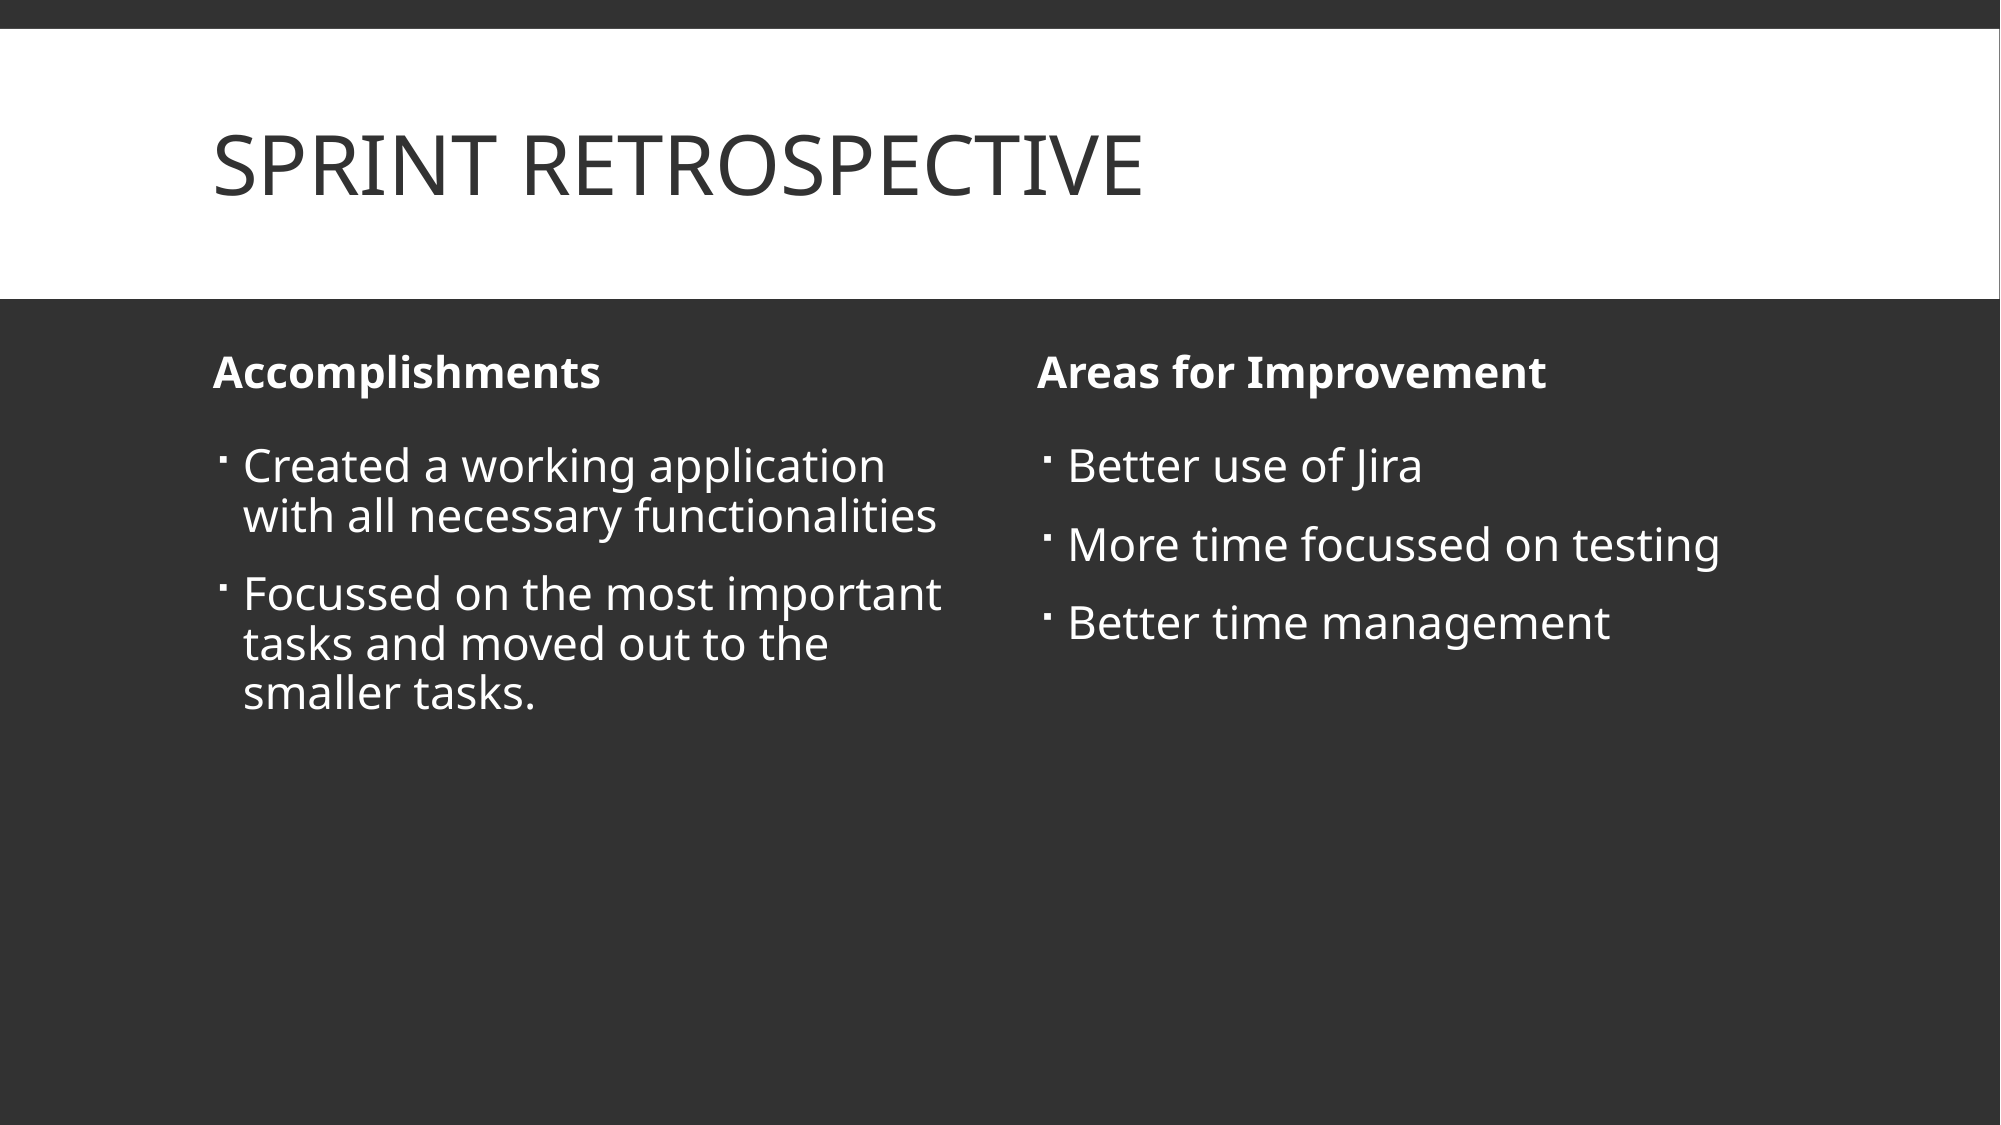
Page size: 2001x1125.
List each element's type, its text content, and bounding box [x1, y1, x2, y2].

list Accomplishments [198, 313, 978, 435]
list Better use of Jira More time focussed on testing Better time management [1022, 435, 1803, 1021]
list Areas for Improvement [1022, 313, 1803, 435]
list Created a working application with all necessary functionalities Focussed on the most important tasks and moved out to the smaller tasks. [198, 435, 978, 1021]
title Sprint Retrospective [197, 46, 1803, 295]
